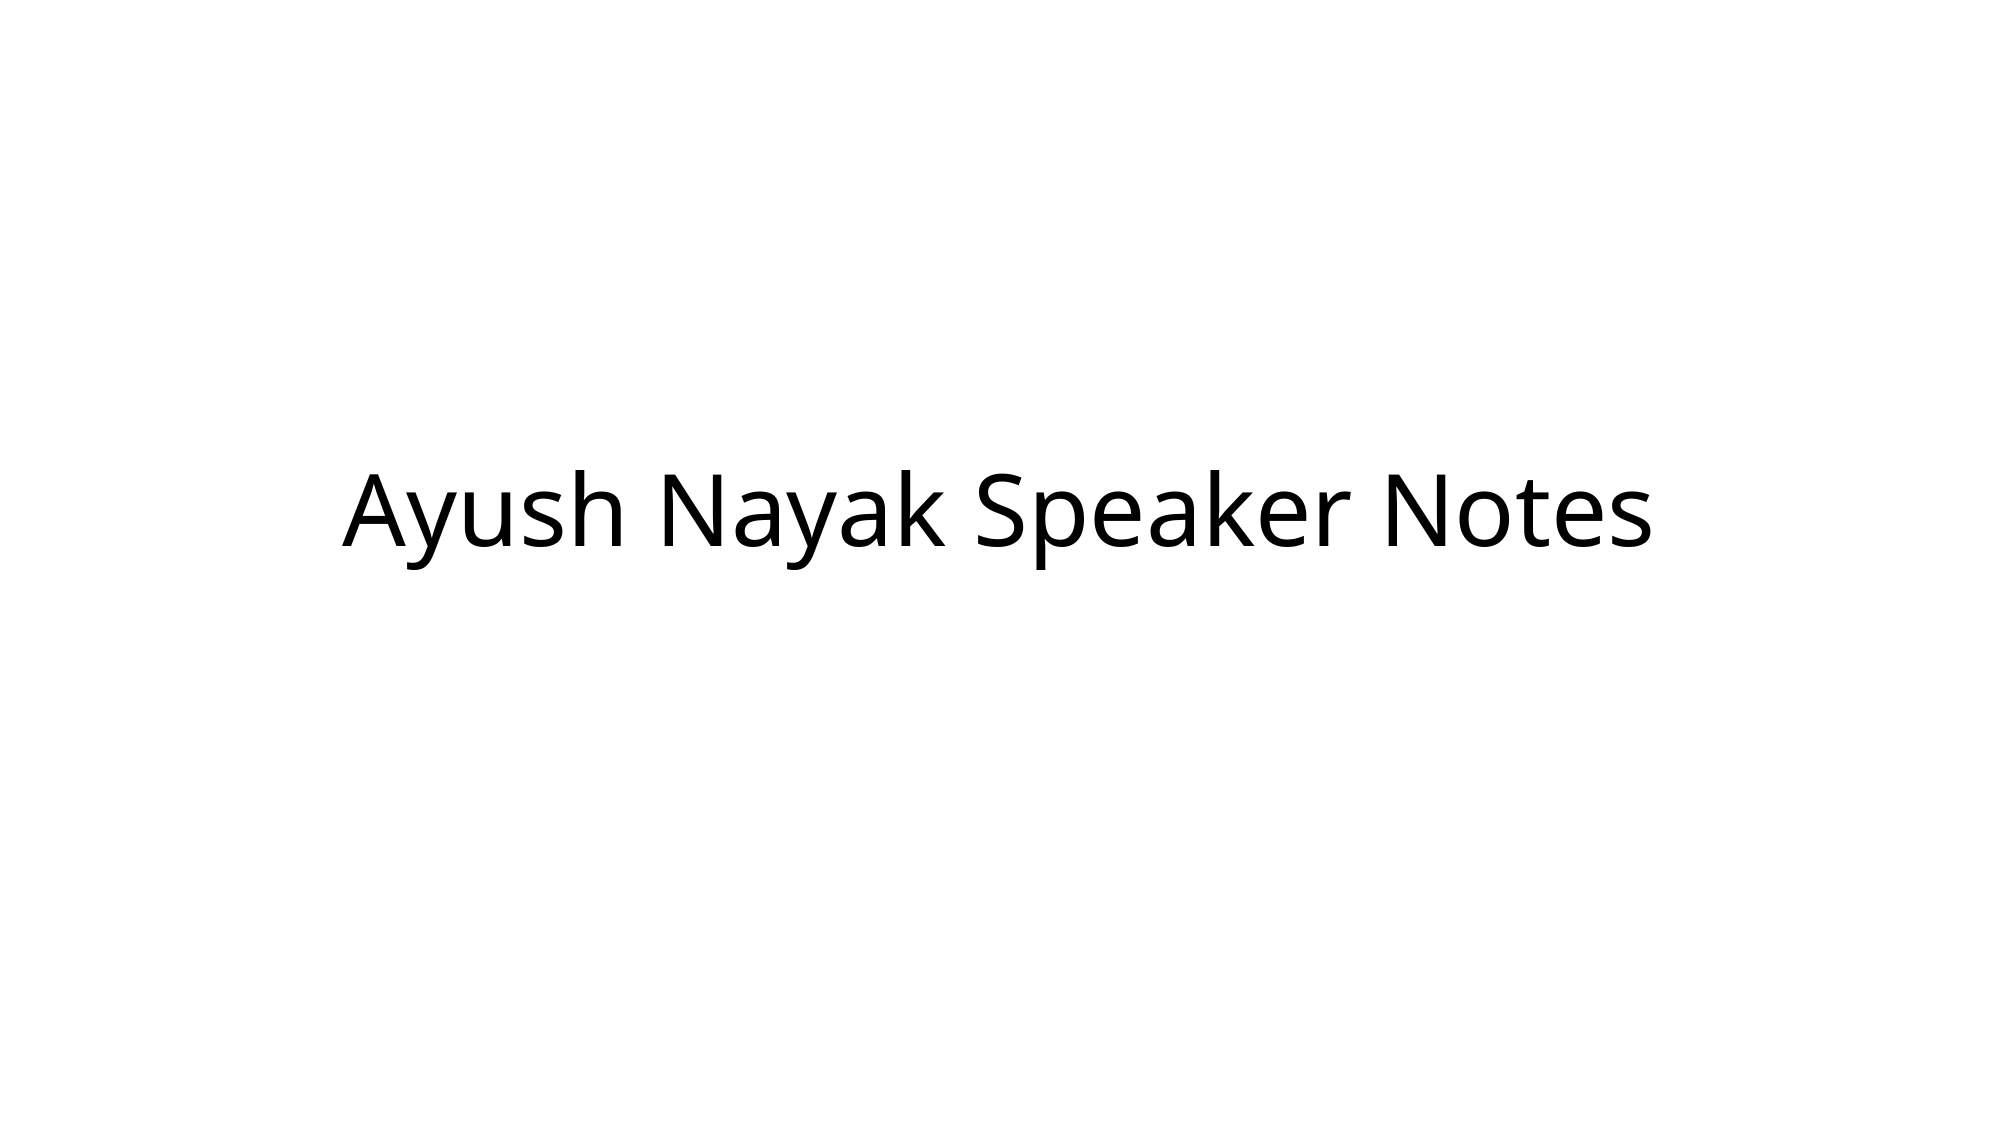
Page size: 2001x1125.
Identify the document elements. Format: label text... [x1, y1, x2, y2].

title Ayush Nayak Speaker Notes [249, 184, 1750, 576]
